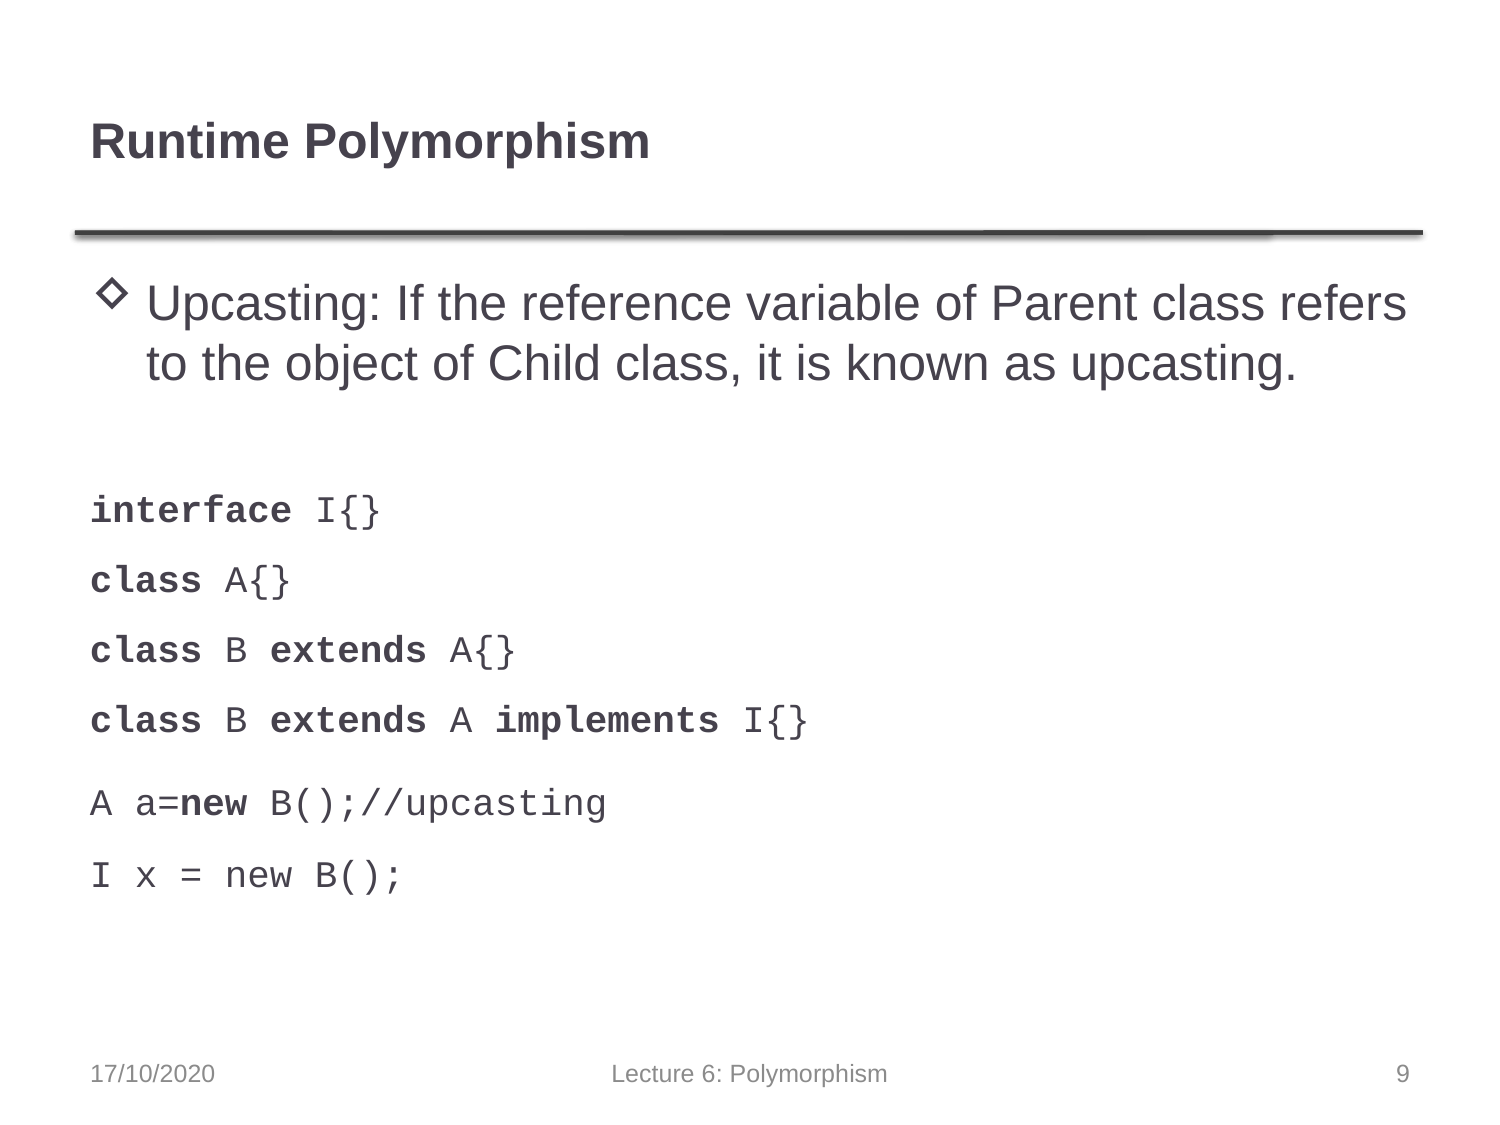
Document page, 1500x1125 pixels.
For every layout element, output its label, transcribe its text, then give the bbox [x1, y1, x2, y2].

slide_number 9 [1074, 1042, 1425, 1103]
list Upcasting: If the reference variable of Parent class refers to the object of Child class, it is known as upcasting. interface I{} class A{} class B extends A{} class B extends A implements I{} A a=new B();//upcasting I x = new B(); [75, 262, 1425, 1028]
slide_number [75, 1042, 425, 1103]
title Runtime Polymorphism [74, 44, 1272, 233]
footer Lecture 6: Polymorphism [512, 1042, 988, 1103]
